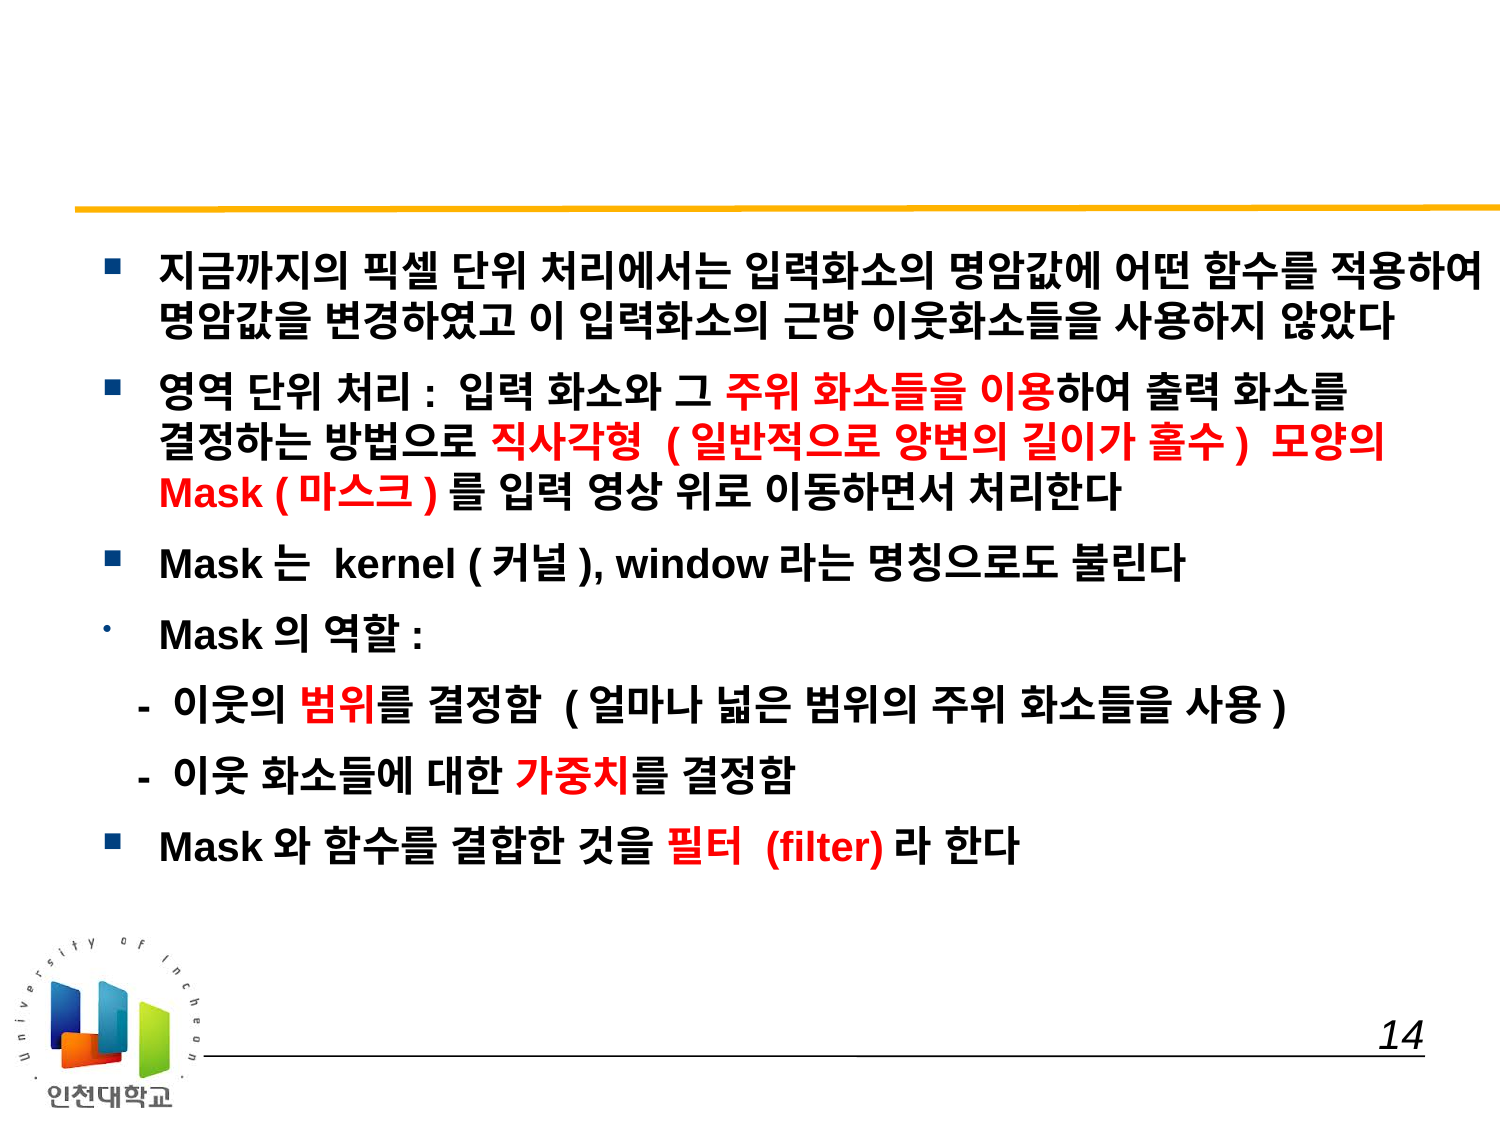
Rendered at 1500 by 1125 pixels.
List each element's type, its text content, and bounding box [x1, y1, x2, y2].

picture [14, 937, 200, 1108]
list 지금까지의 픽셀 단위 처리에서는 입력화소의 명암값에 어떤 함수를 적용하여 명암값을 변경하였고 이 입력화소의 근방 이웃화소들을 사용하지 않았다 영역 단위 처리: 입력 화소와 그 주위 화소들을 이용하여 출력 화소를 결정하는 방법으로 직사각형 (일반적으로 양변의 길이가 홀수) 모양의 Mask (마스크)를 입력 영상 위로 이동하면서 처리한다 Mask는 kernel (커널), window라는 명칭으로도 불린다 Mask의 역할: - 이웃의 범위를 결정함 (얼마나 넓은 범위의 주위 화소들을 사용) - 이웃 화소들에 대한 가중치를 결정함 Mask와 함수를 결합한 것을 필터 (filter)라 한다 [87, 237, 1500, 919]
slide_number 14 [1112, 999, 1440, 1057]
